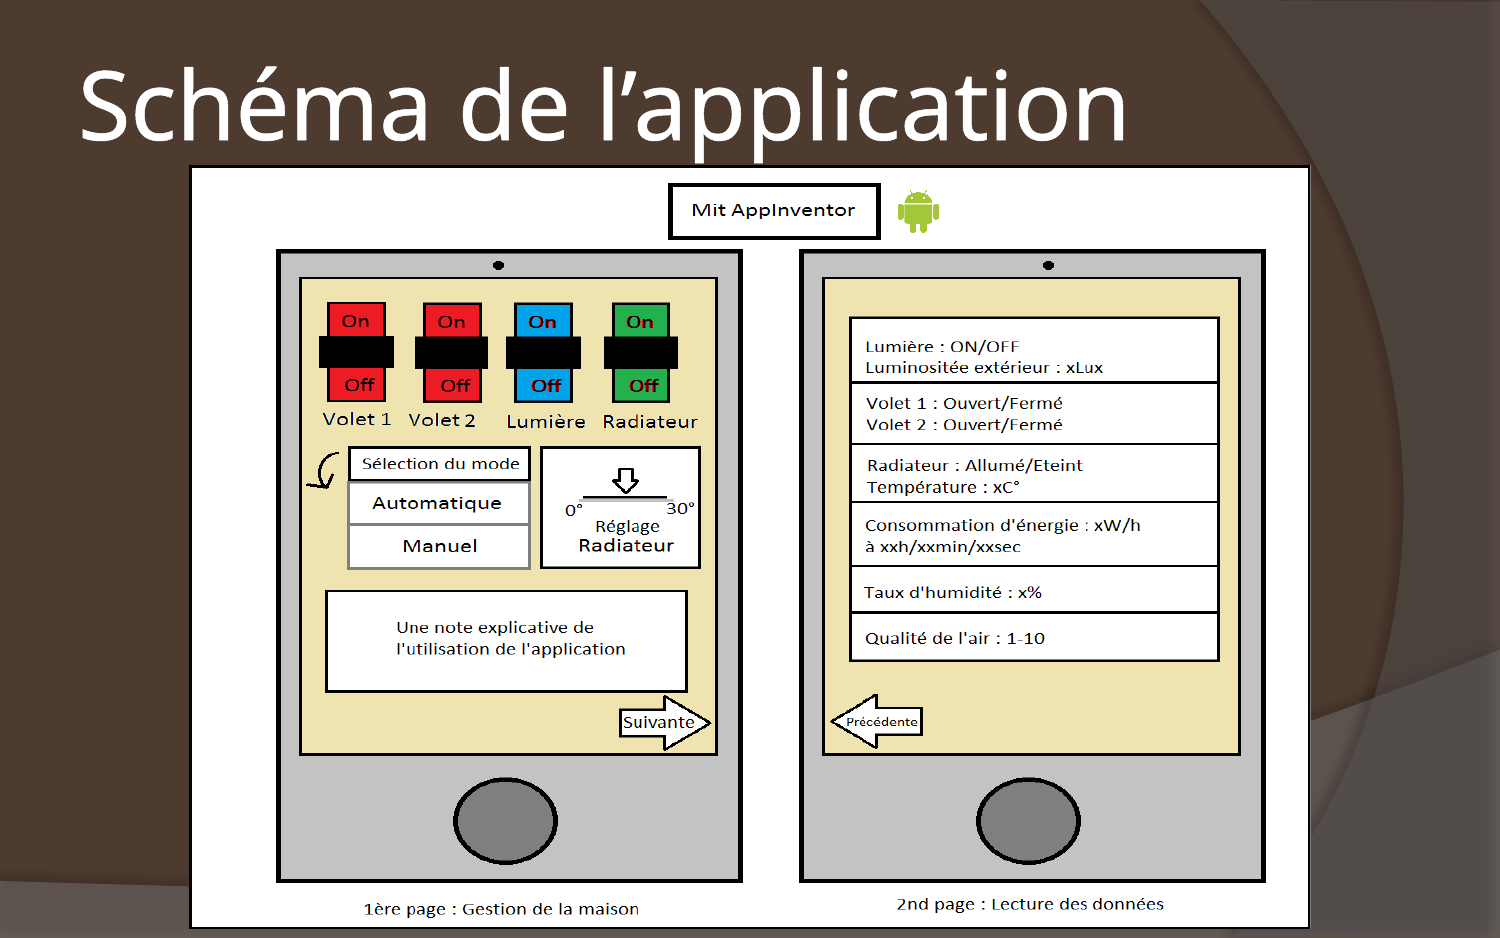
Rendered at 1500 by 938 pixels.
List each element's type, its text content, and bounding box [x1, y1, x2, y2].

picture [189, 165, 1311, 929]
title Schéma de l’application [70, 23, 1296, 180]
